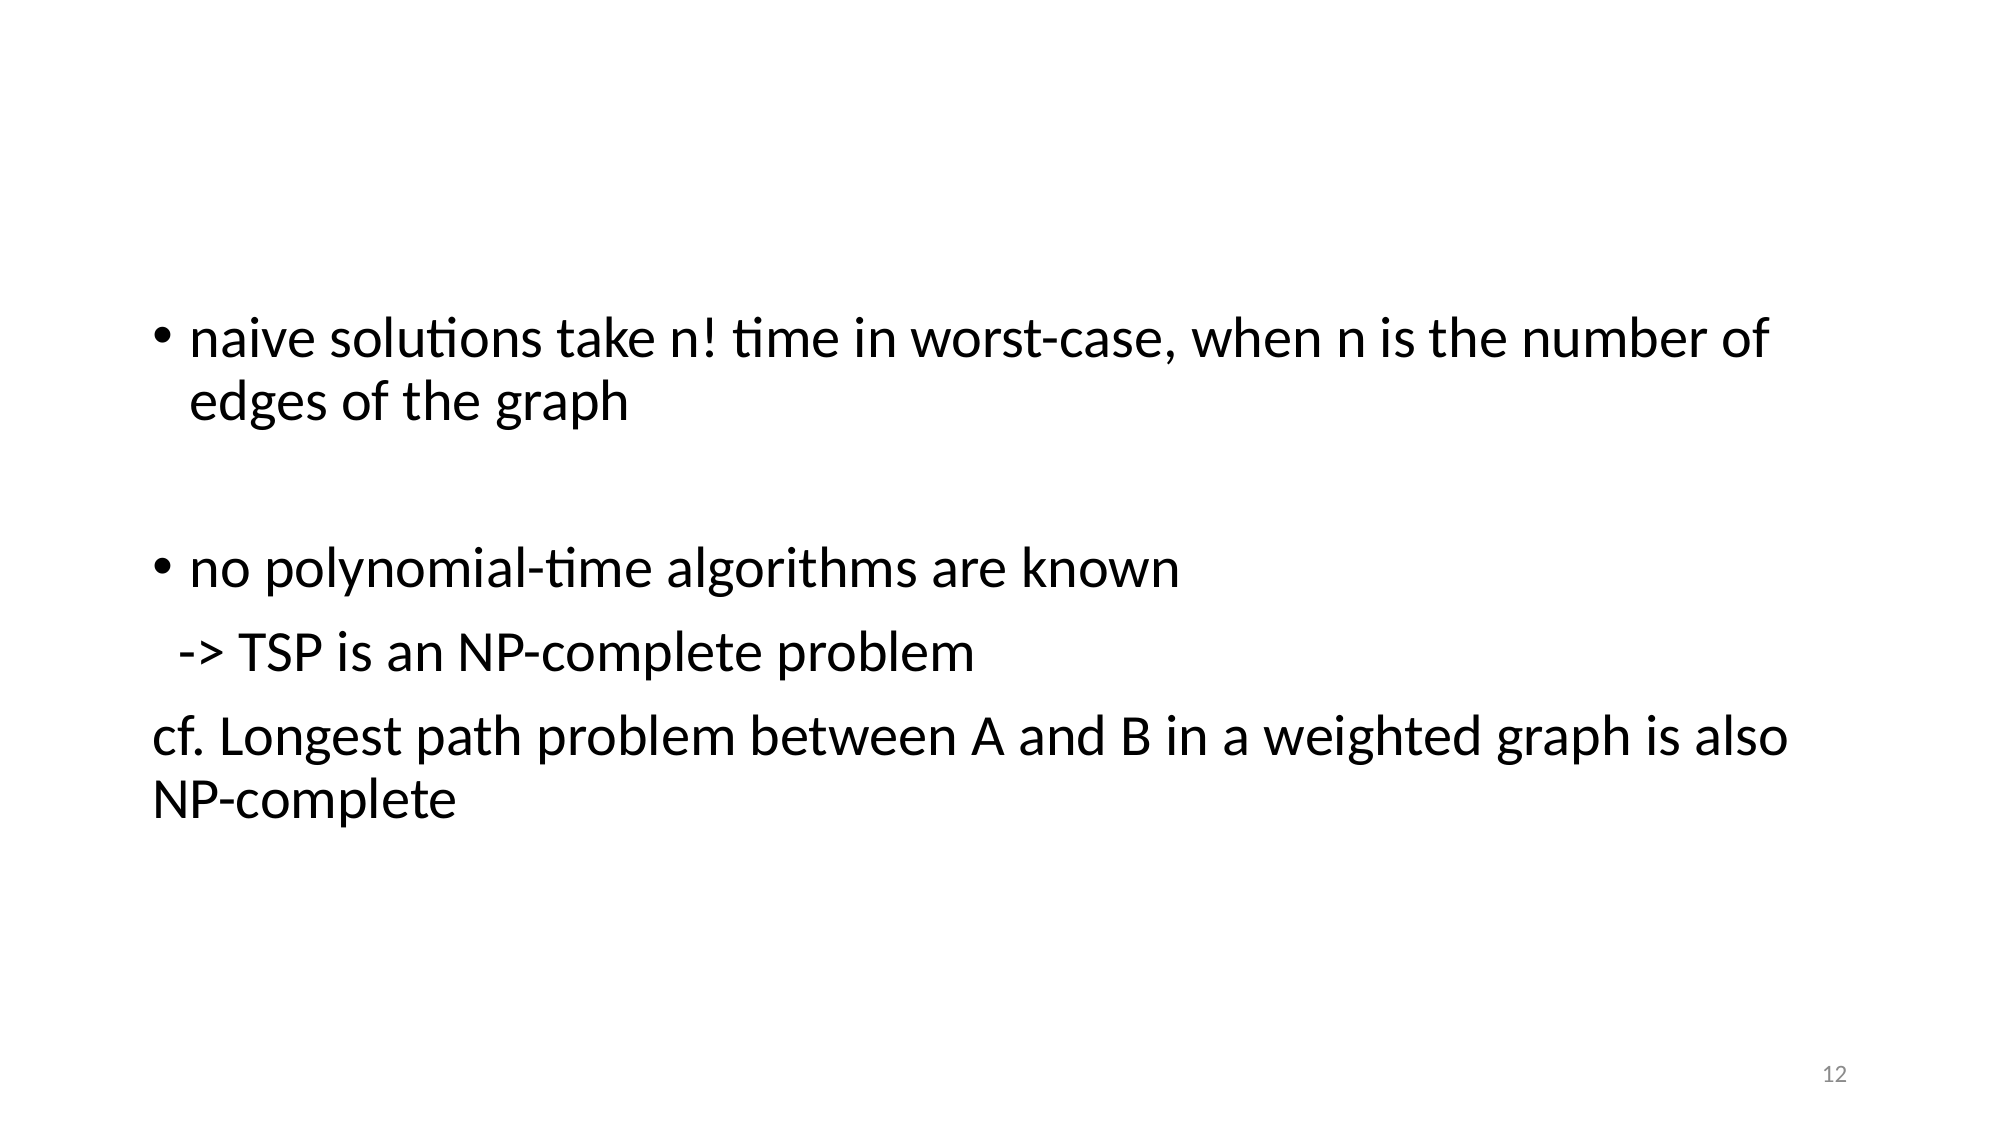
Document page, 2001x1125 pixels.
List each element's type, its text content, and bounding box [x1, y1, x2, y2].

list naive solutions take n! time in worst-case, when n is the number of edges of the graph no polynomial-time algorithms are known -> TSP is an NP-complete problem cf. Longest path problem between A and B in a weighted graph is also NP-complete [137, 299, 1863, 1014]
slide_number 12 [1412, 1042, 1863, 1103]
